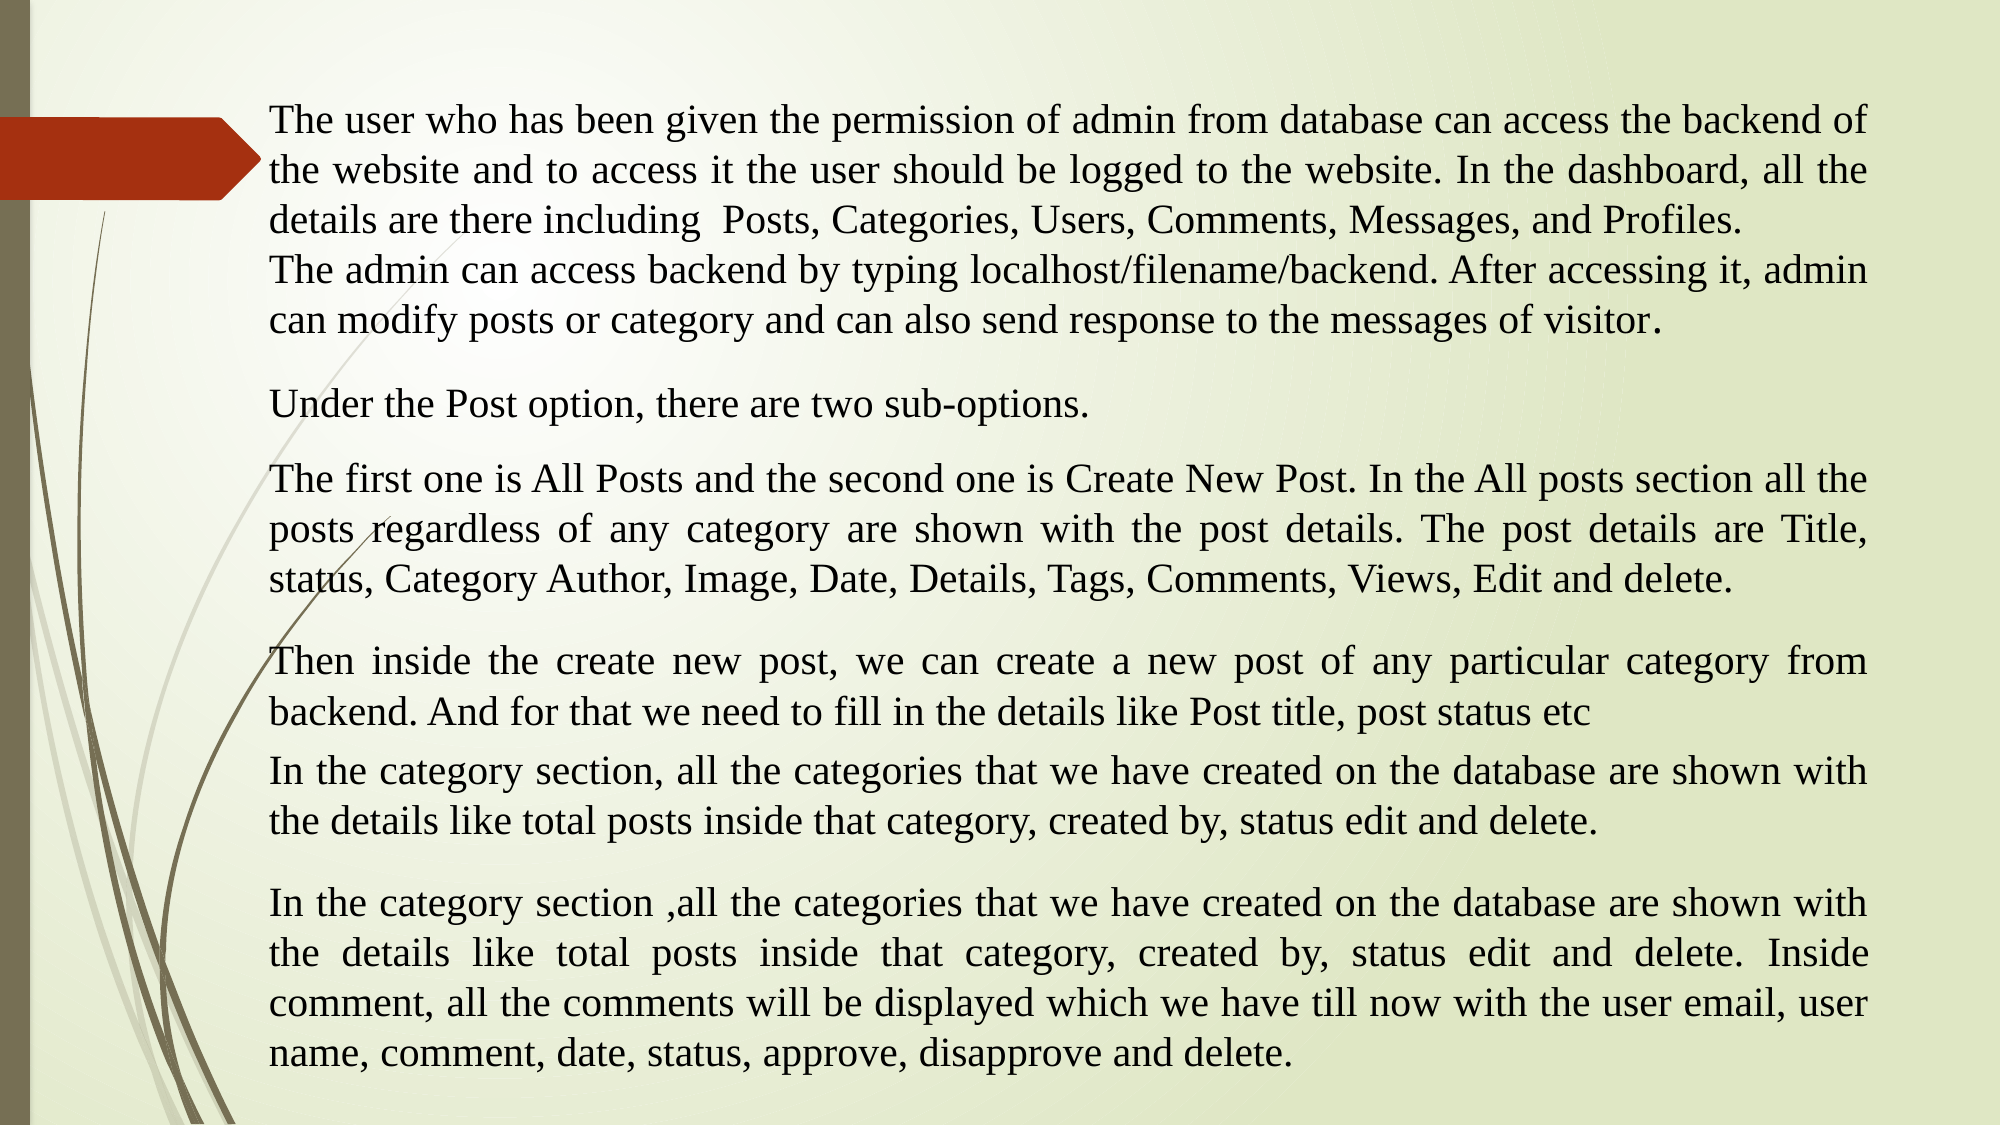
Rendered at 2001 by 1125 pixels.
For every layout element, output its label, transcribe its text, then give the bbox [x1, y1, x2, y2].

text_box In the category section, all the categories that we have created on the database are shown with the details like total posts inside that category, created by, status edit and delete. [254, 735, 1885, 850]
text_box The user who has been given the permission of admin from database can access the backend of the website and to access it the user should be logged to the website. In the dashboard, all the details are there including Posts, Categories, Users, Comments, Messages, and Profiles. The admin can access backend by typing localhost/filename/backend. After accessing it, admin can modify posts or category and can also send response to the messages of visitor. [254, 84, 1885, 350]
text_box Then inside the create new post, we can create a new post of any particular category from backend. And for that we need to fill in the details like Post title, post status etc [254, 625, 1885, 735]
text_box In the category section ,all the categories that we have created on the database are shown with the details like total posts inside that category, created by, status edit and delete. Inside comment, all the comments will be displayed which we have till now with the user email, user name, comment, date, status, approve, disapprove and delete. [254, 867, 1885, 1083]
text_box Under the Post option, there are two sub-options. [254, 368, 1255, 434]
text_box The first one is All Posts and the second one is Create New Post. In the All posts section all the posts regardless of any category are shown with the post details. The post details are Title, status, Category Author, Image, Date, Details, Tags, Comments, Views, Edit and delete. [254, 443, 1885, 608]
